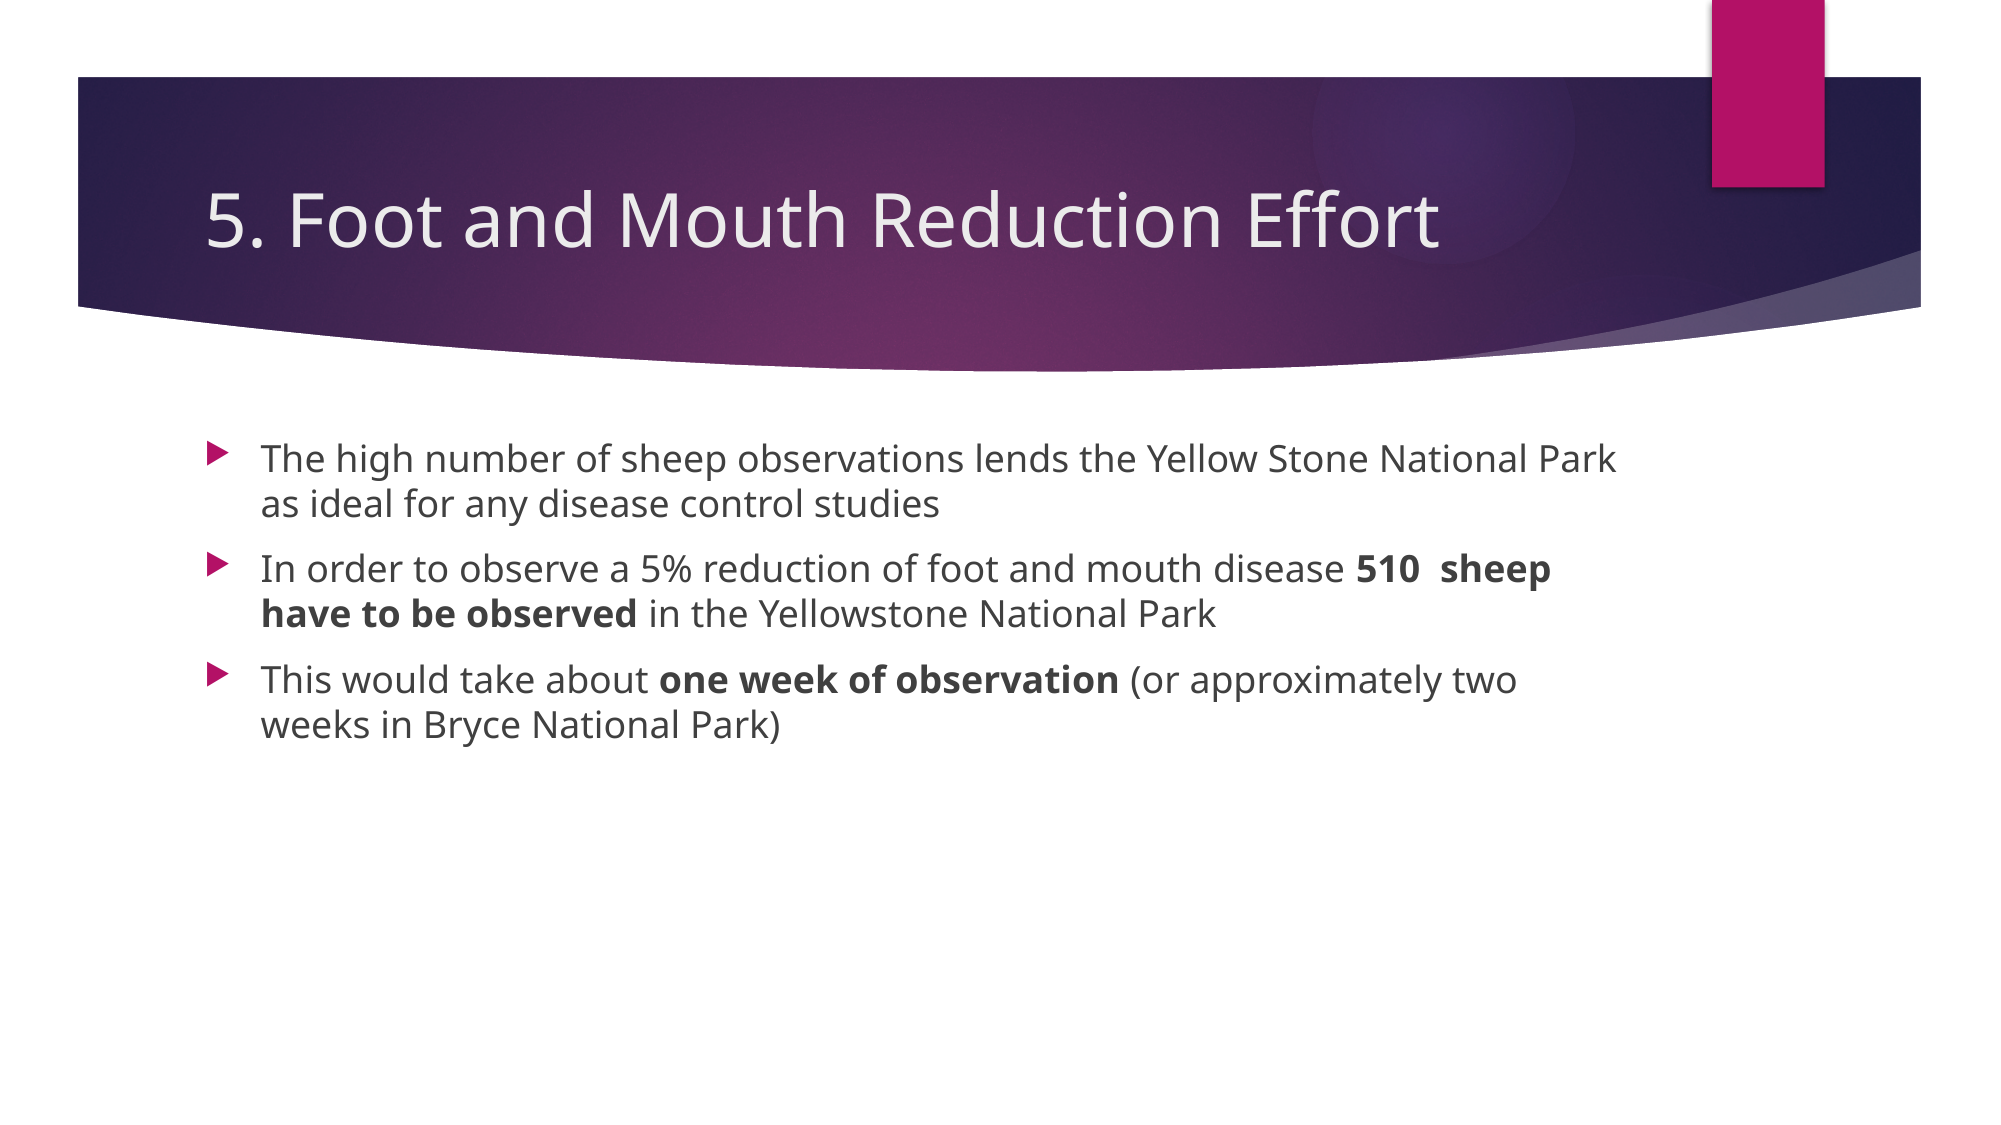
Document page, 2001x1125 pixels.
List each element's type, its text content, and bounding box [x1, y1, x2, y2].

title 5. Foot and Mouth Reduction Effort [189, 159, 1627, 276]
text_box The high number of sheep observations lends the Yellow Stone National Park as ideal for any disease control studies In order to observe a 5% reduction of foot and mouth disease 510 sheep have to be observed in the Yellowstone National Park This would take about one week of observation (or approximately two weeks in Bryce National Park) [189, 427, 1638, 988]
